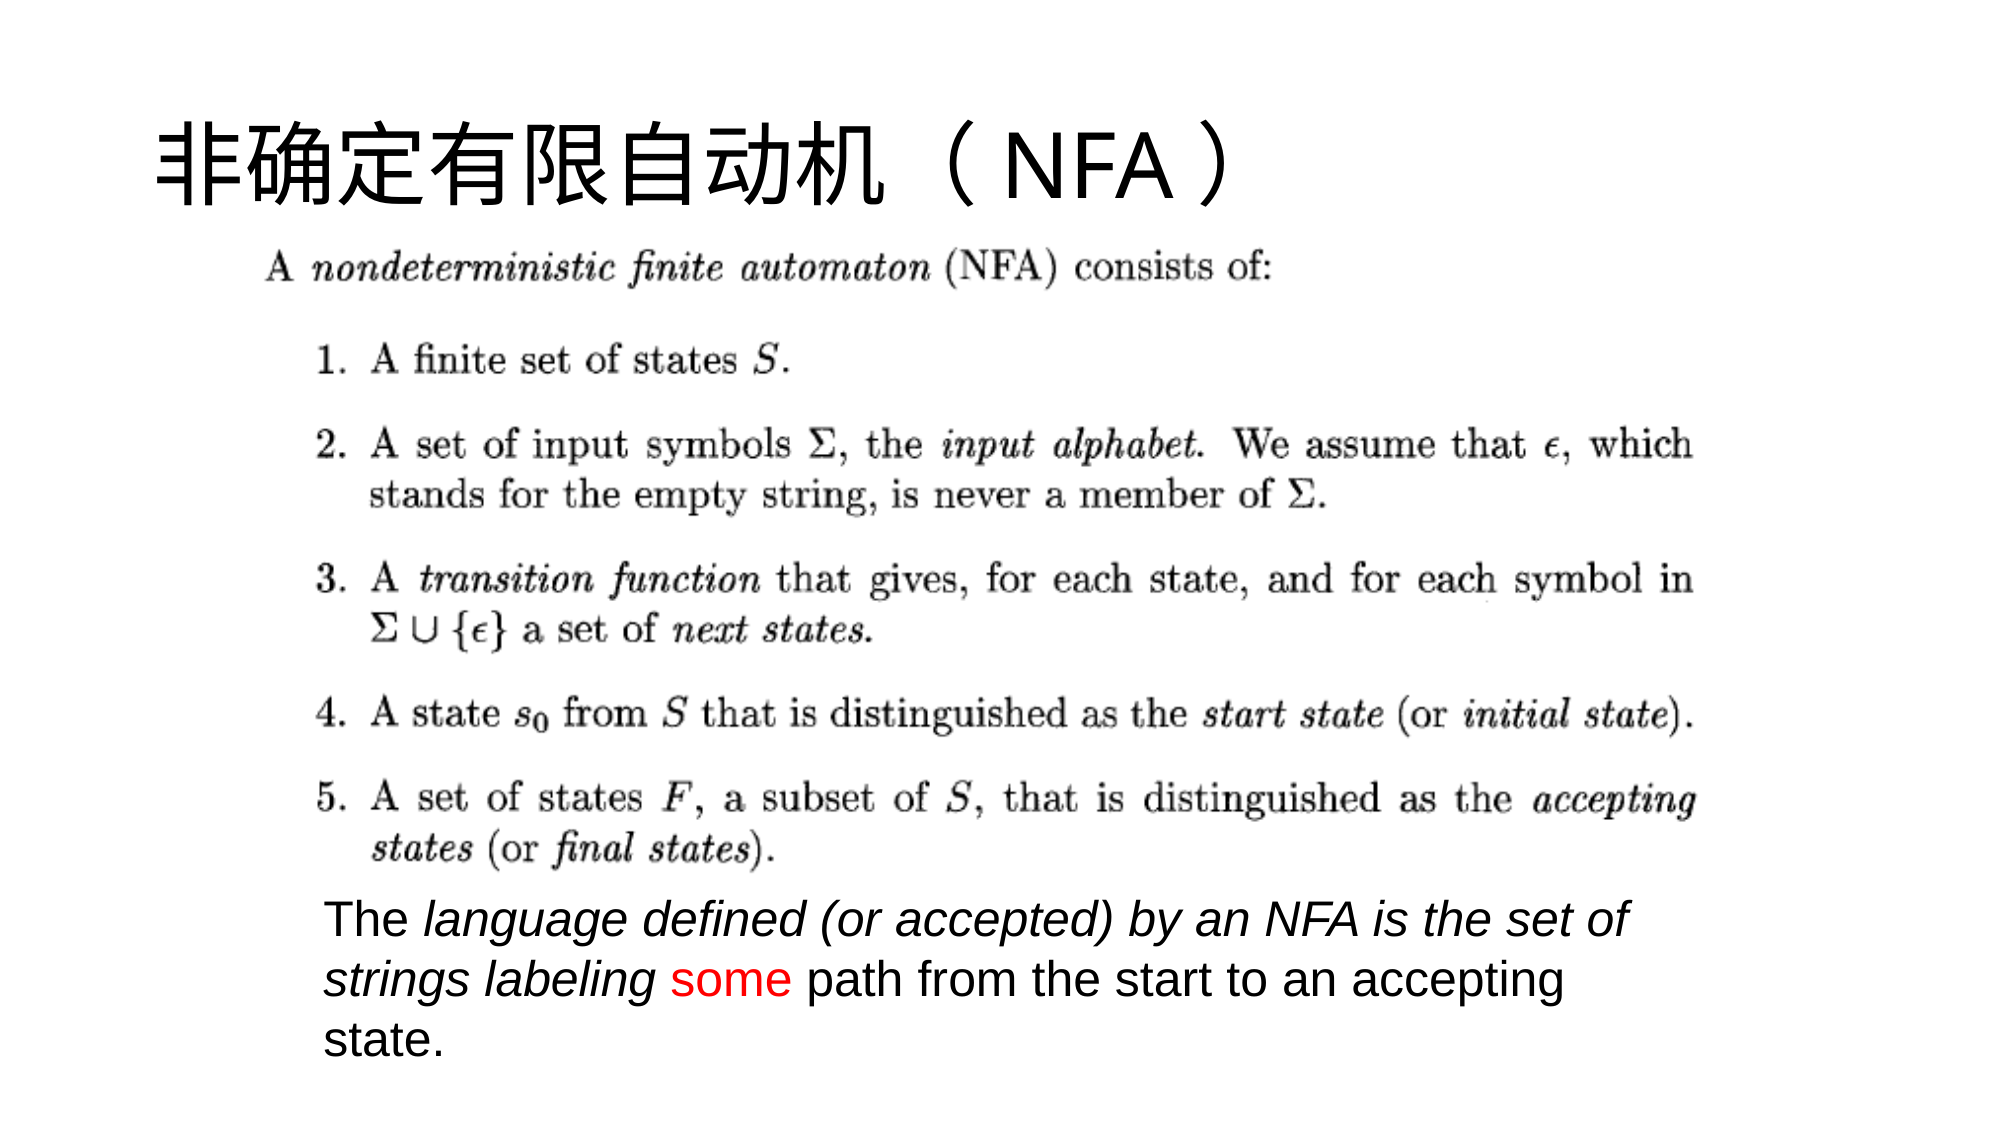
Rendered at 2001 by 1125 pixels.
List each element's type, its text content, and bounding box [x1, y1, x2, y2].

picture [259, 234, 1741, 891]
title 非确定有限自动机（NFA） [137, 59, 1863, 278]
text_box The language defined (or accepted) by an NFA is the set of strings labeling some path from the start to an accepting state. [308, 891, 1692, 1119]
